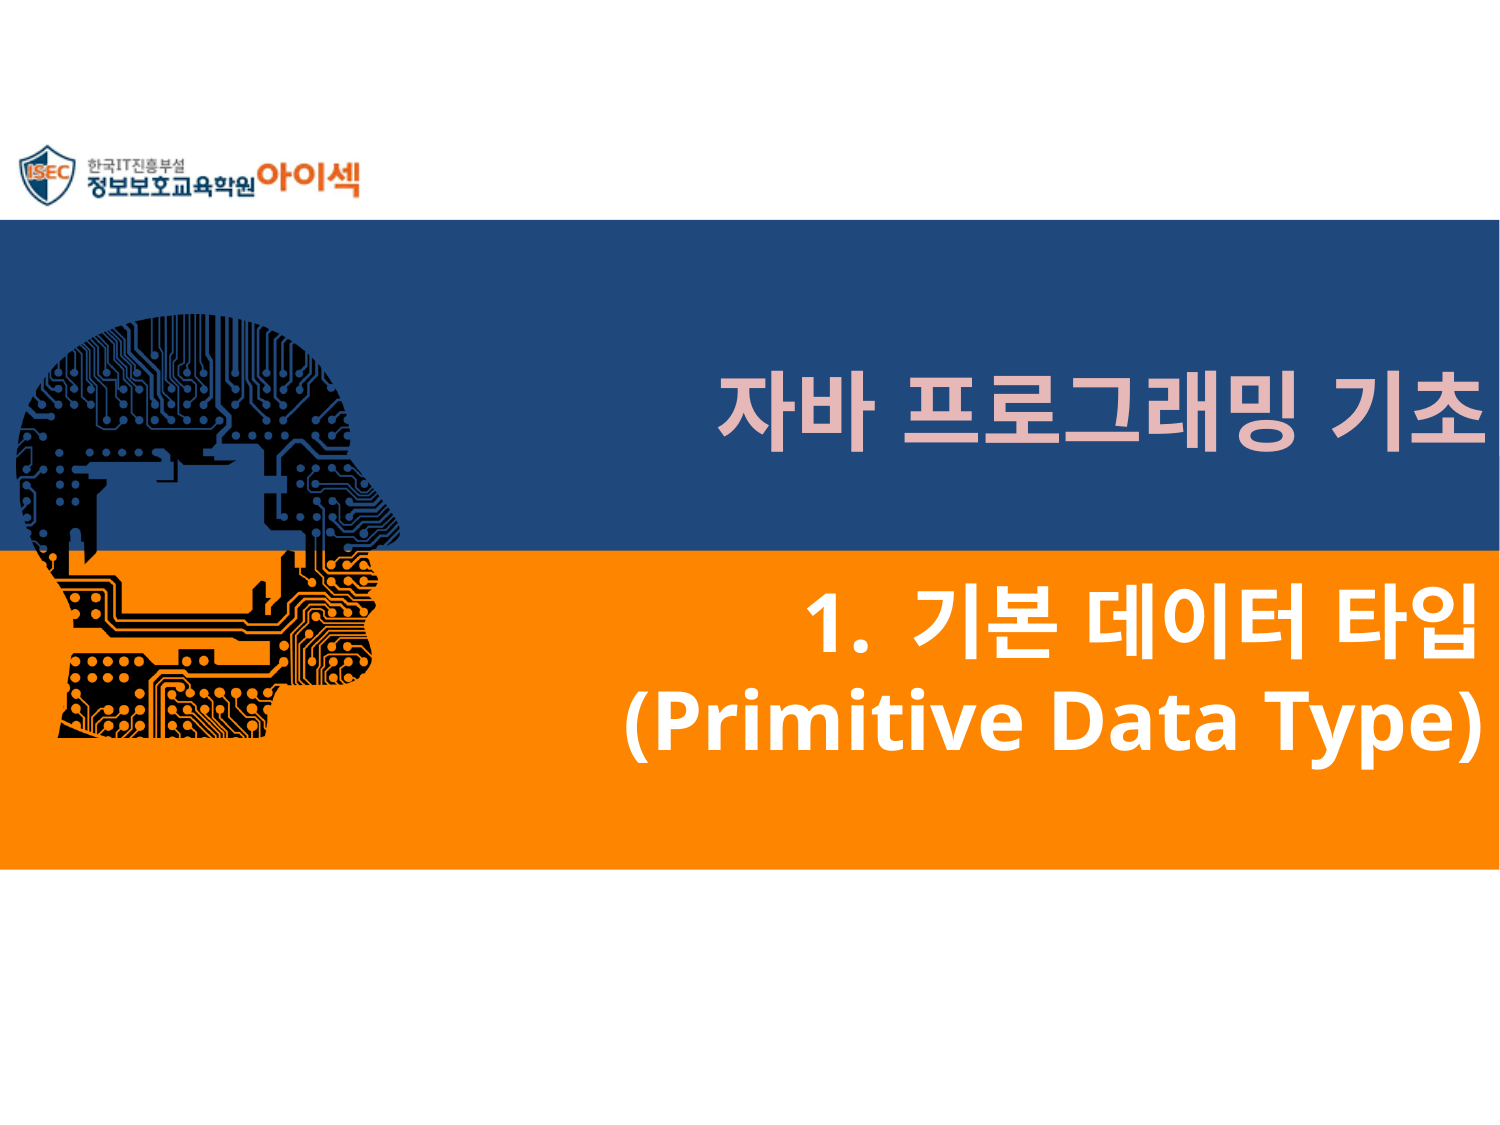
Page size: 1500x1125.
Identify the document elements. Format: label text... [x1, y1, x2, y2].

title 1. 기본 데이터 타입 (Primitive Data Type) [0, 562, 1500, 776]
subtitle 자바 프로그래밍 기초 [454, 349, 1500, 551]
picture [16, 314, 400, 562]
picture [0, 28, 400, 219]
